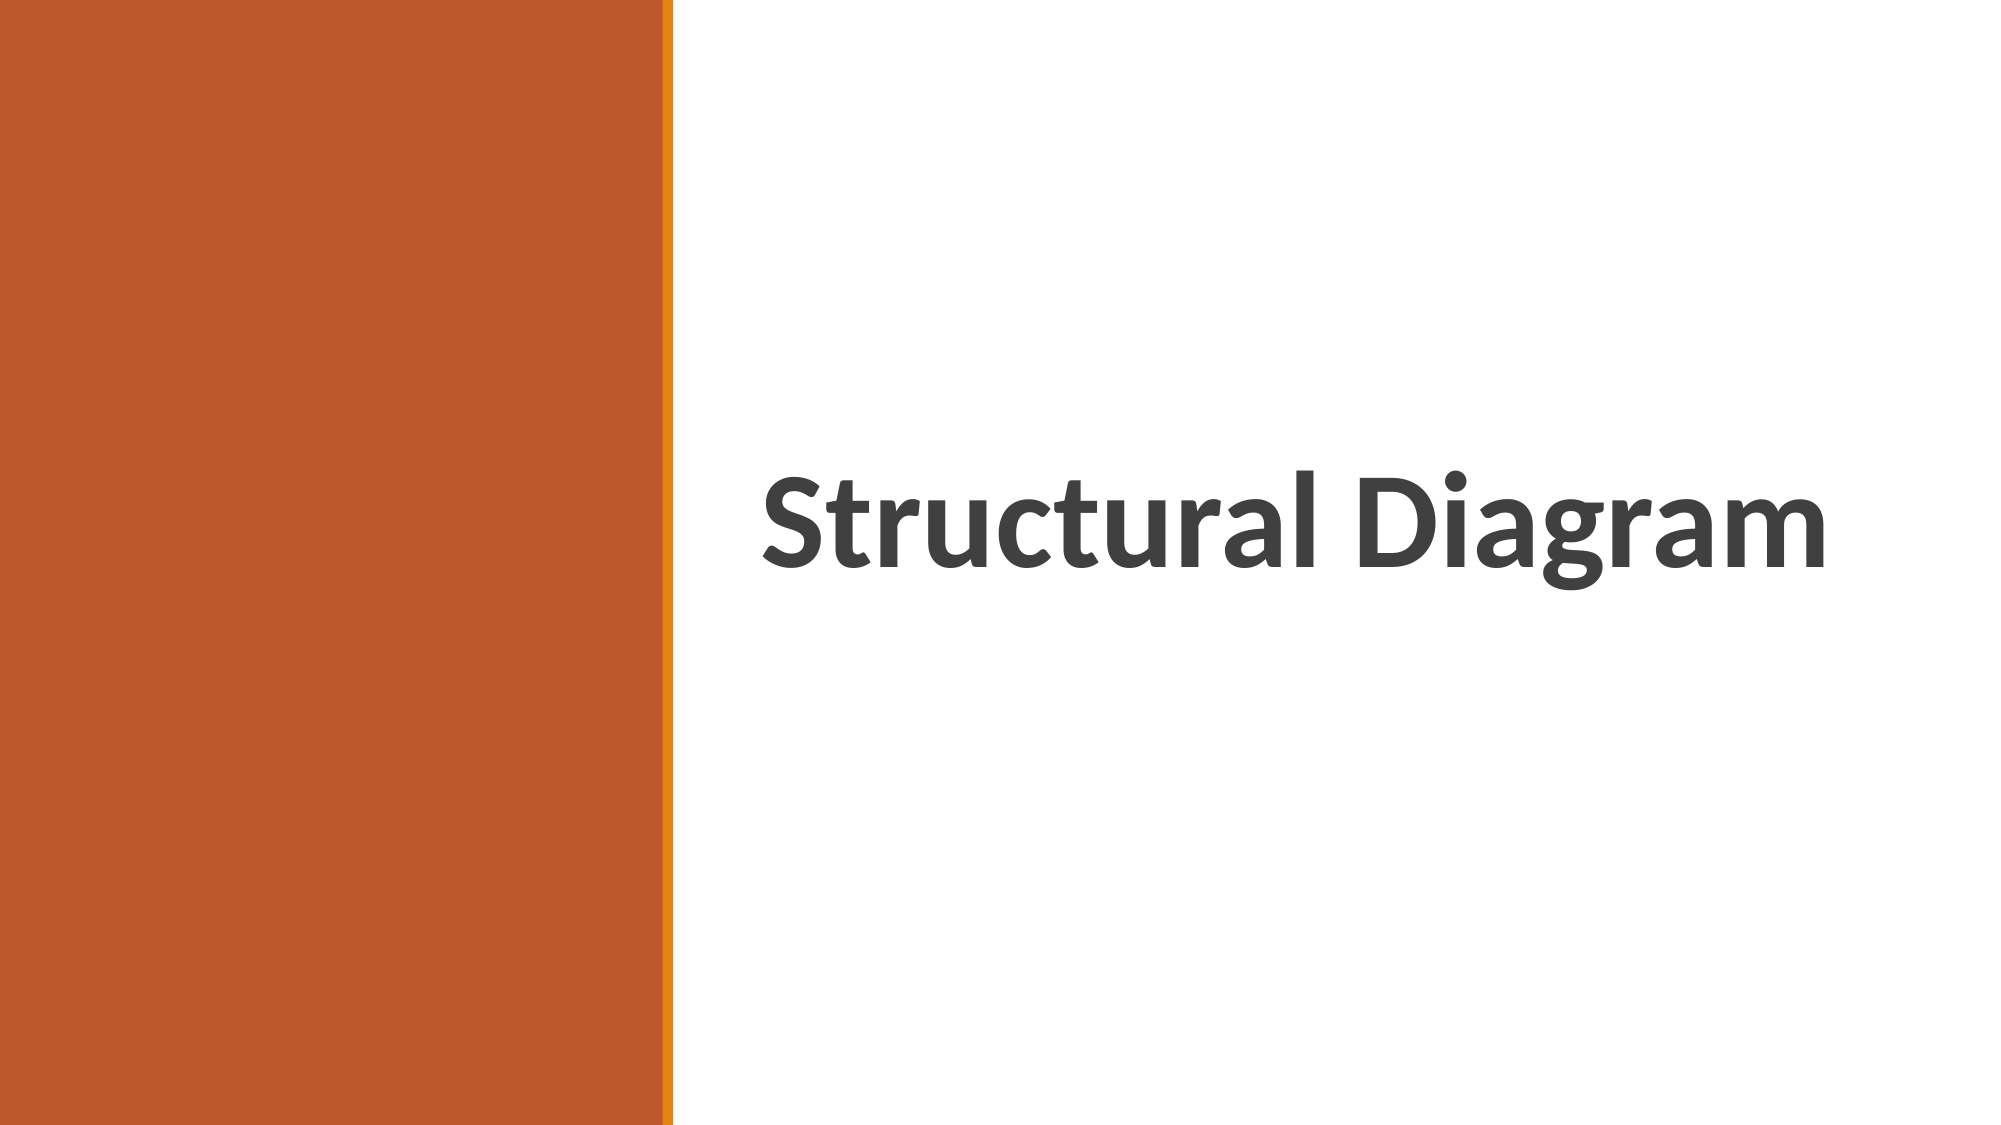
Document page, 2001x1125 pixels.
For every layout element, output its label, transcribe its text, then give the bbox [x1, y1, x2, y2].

list Structural Diagram [729, 441, 1933, 759]
